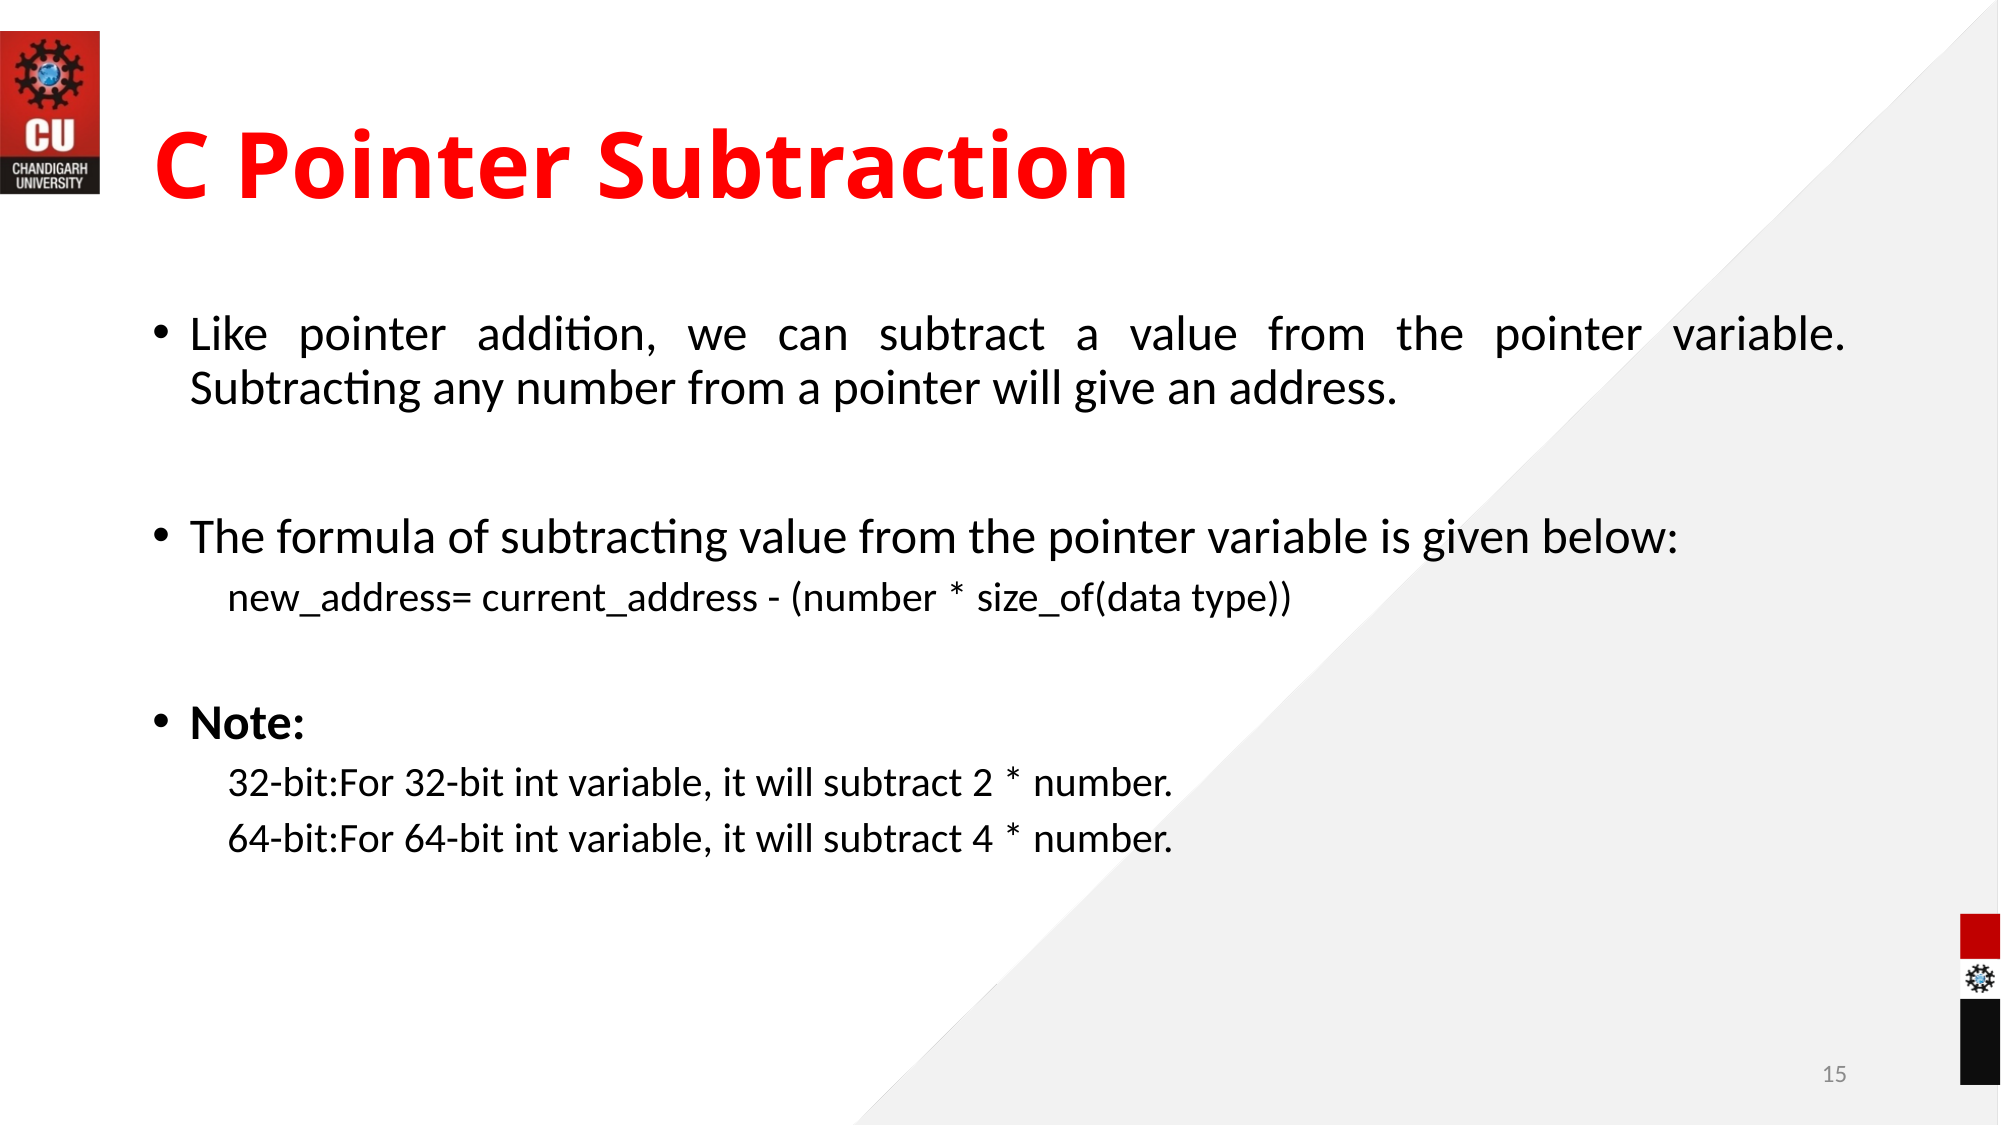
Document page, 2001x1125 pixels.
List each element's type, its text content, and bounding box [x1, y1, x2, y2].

title C Pointer Subtraction [137, 59, 1863, 278]
slide_number 15 [1412, 1042, 1863, 1103]
list Like pointer addition, we can subtract a value from the pointer variable. Subtracting any number from a pointer will give an address. The formula of subtracting value from the pointer variable is given below: new_address= current_address - (number * size_of(data type)) Note: 32-bit:For 32-bit int variable, it will subtract 2 * number. 64-bit:For 64-bit int variable, it will subtract 4 * number. [137, 299, 1863, 1014]
picture [0, 0, 2001, 1125]
